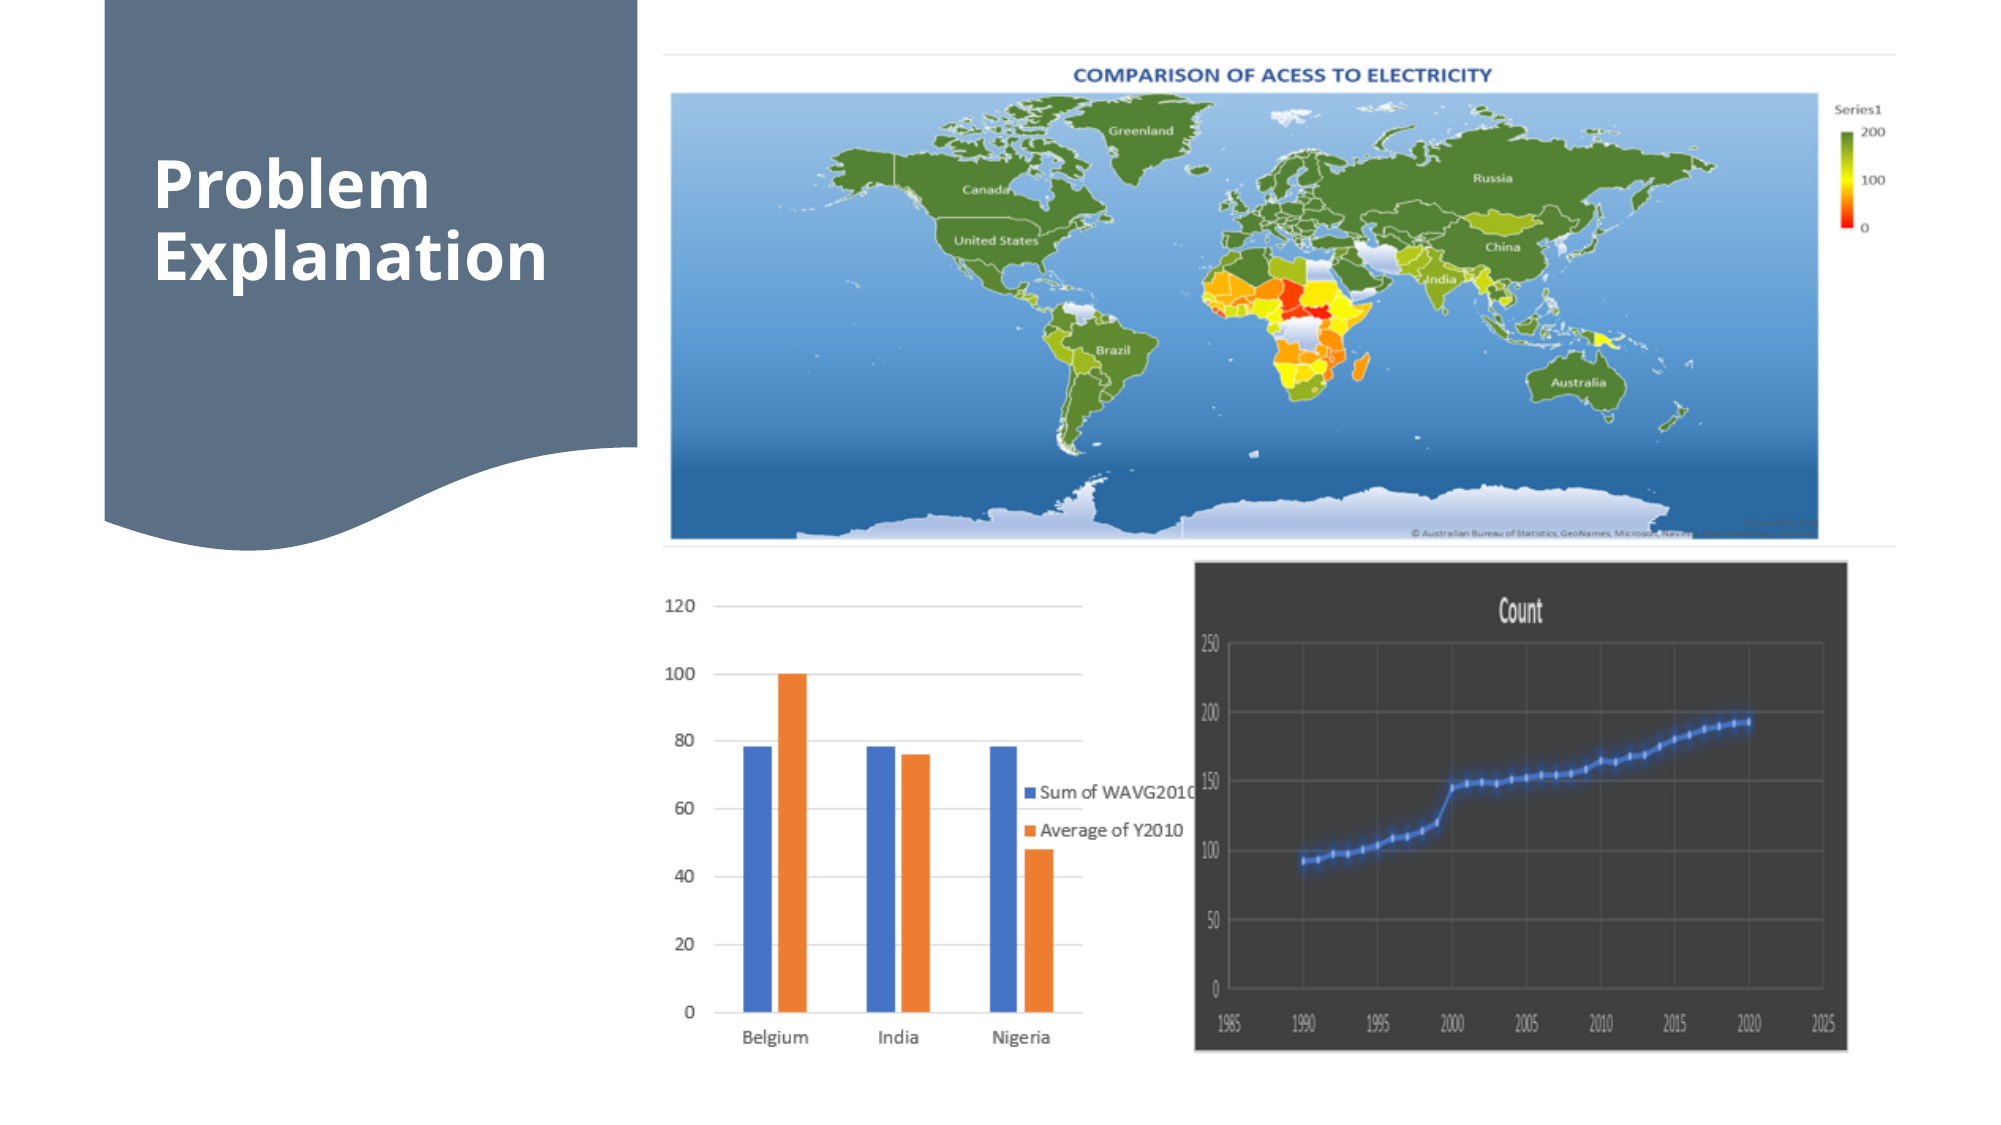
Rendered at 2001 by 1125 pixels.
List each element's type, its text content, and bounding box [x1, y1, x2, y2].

title Problem Explanation [137, 28, 604, 417]
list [663, 51, 1896, 1074]
text_box [103, 0, 639, 552]
